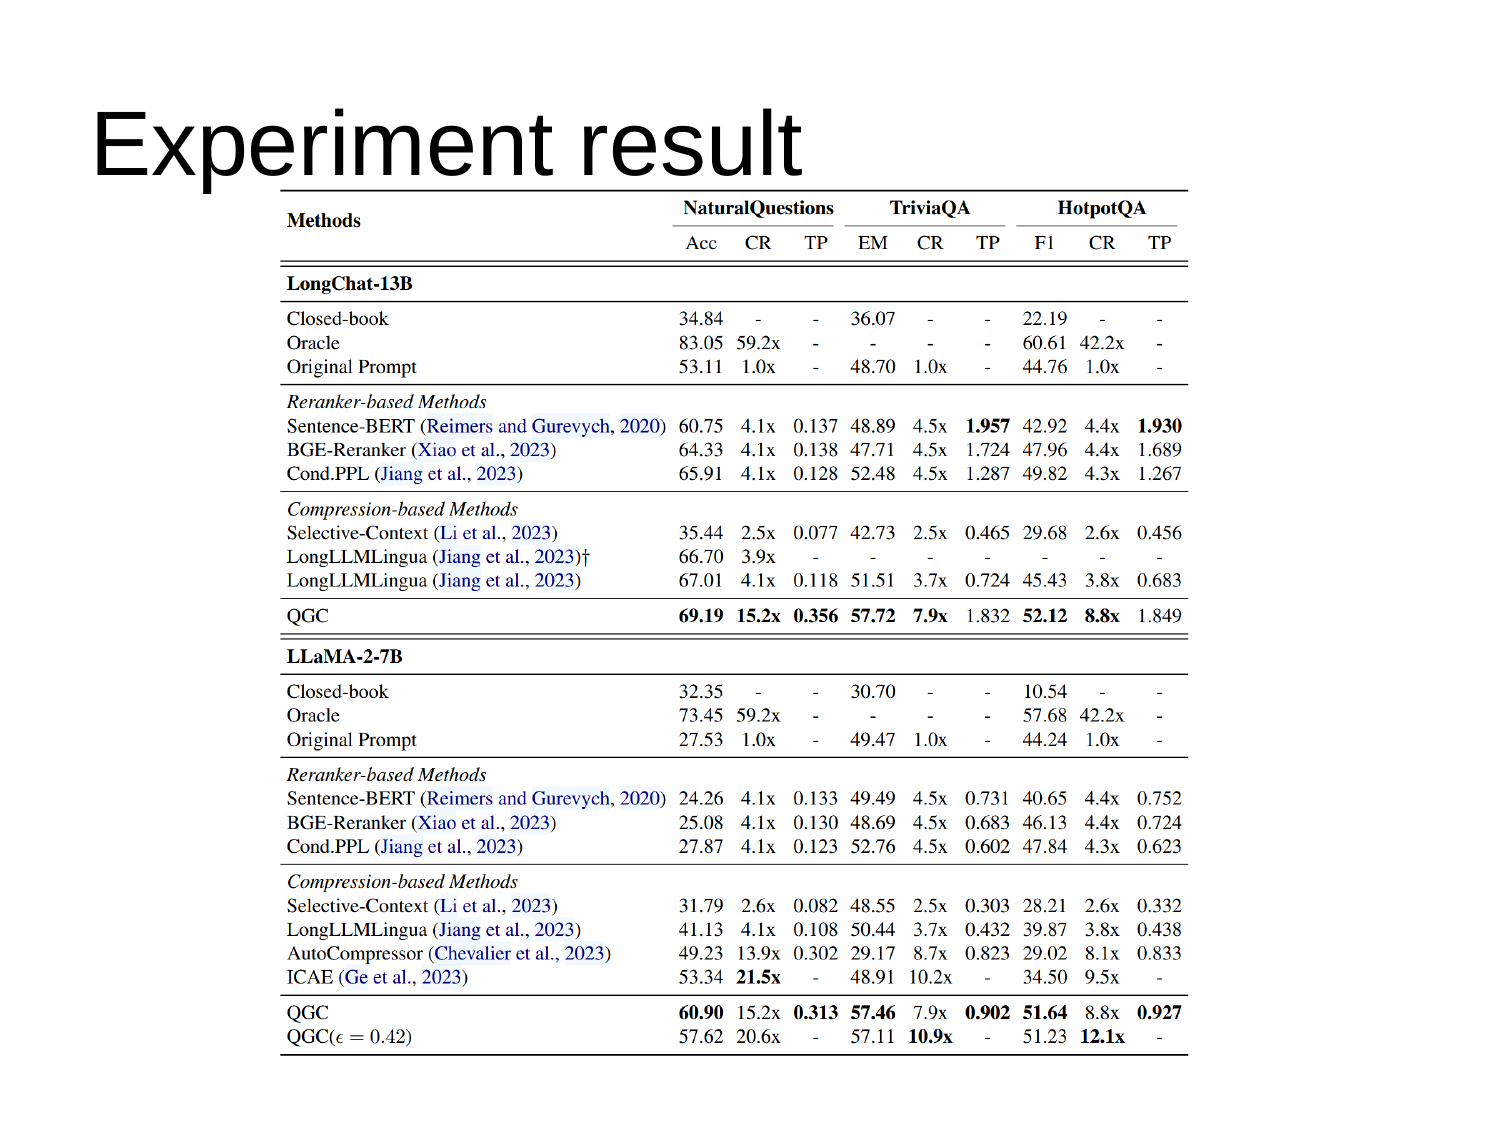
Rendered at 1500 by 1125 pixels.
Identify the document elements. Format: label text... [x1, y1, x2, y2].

title Experiment result [74, 44, 1426, 233]
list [271, 184, 1229, 1063]
